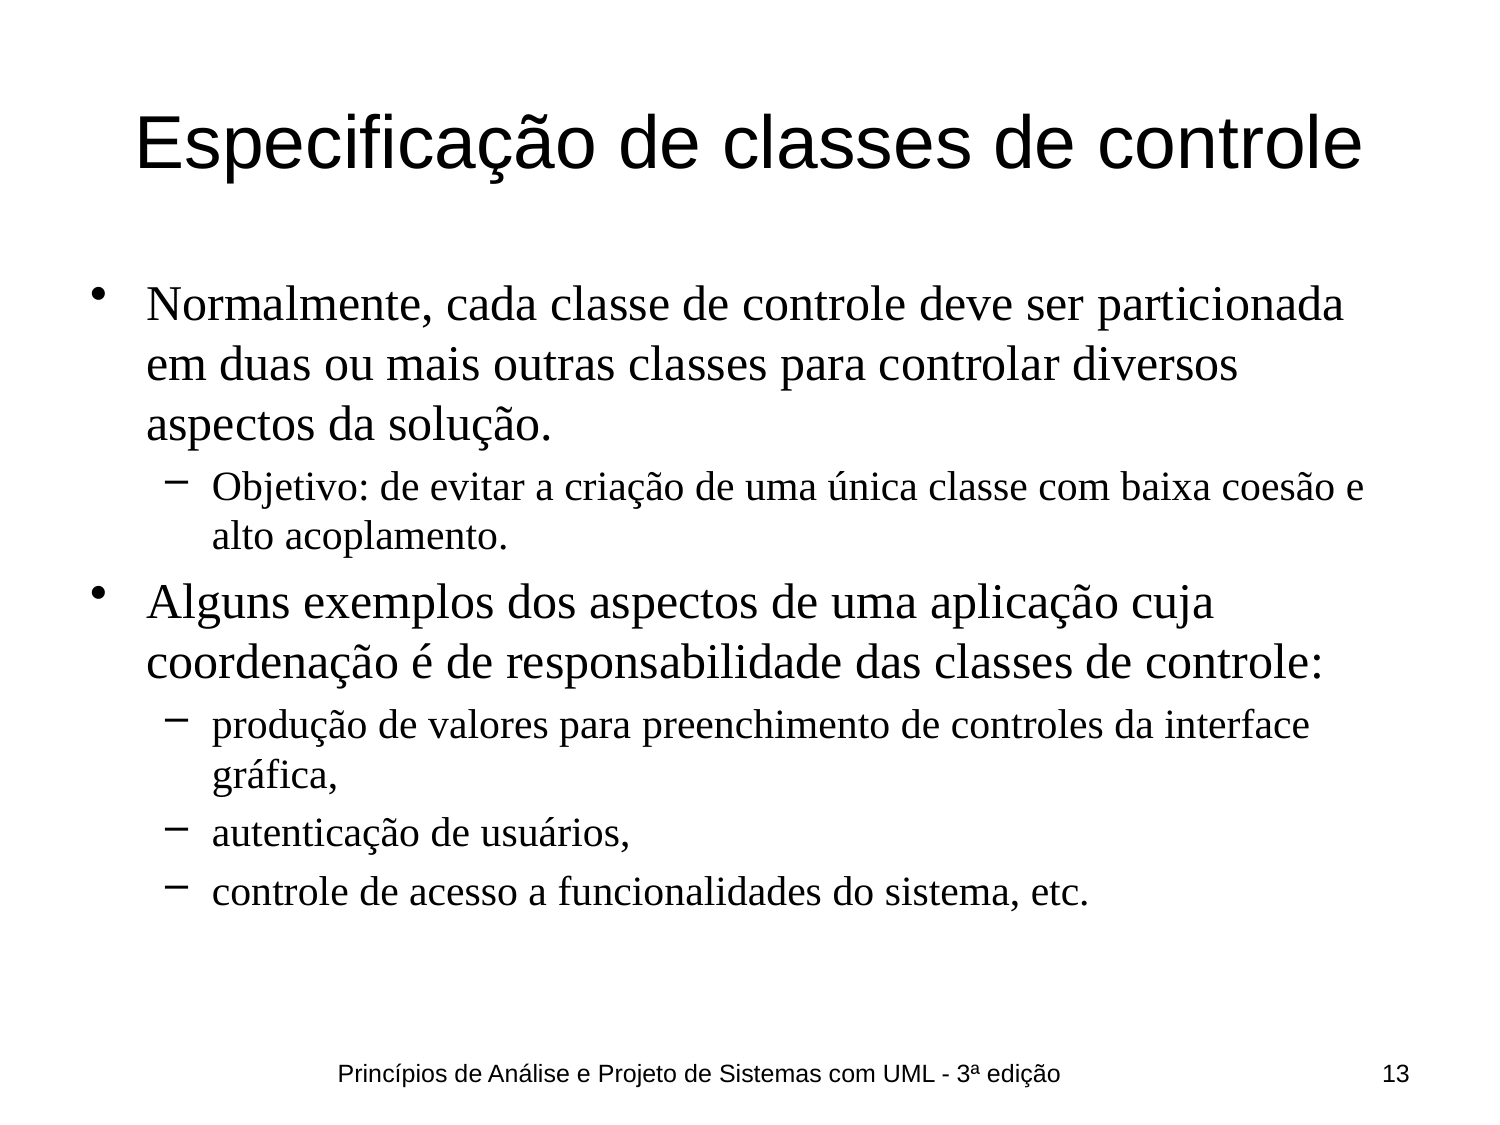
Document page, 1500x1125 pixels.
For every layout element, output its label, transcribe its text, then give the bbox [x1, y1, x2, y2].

footer Princípios de Análise e Projeto de Sistemas com UML - 3ª edição [199, 1049, 1201, 1103]
slide_number 13 [1237, 1049, 1426, 1103]
list Normalmente, cada classe de controle deve ser particionada em duas ou mais outras classes para controlar diversos aspectos da solução. Objetivo: de evitar a criação de uma única classe com baixa coesão e alto acoplamento. Alguns exemplos dos aspectos de uma aplicação cuja coordenação é de responsabilidade das classes de controle: produção de valores para preenchimento de controles da interface gráfica, autenticação de usuários, controle de acesso a funcionalidades do sistema, etc. [74, 262, 1426, 1006]
title Especificação de classes de controle [74, 44, 1426, 233]
